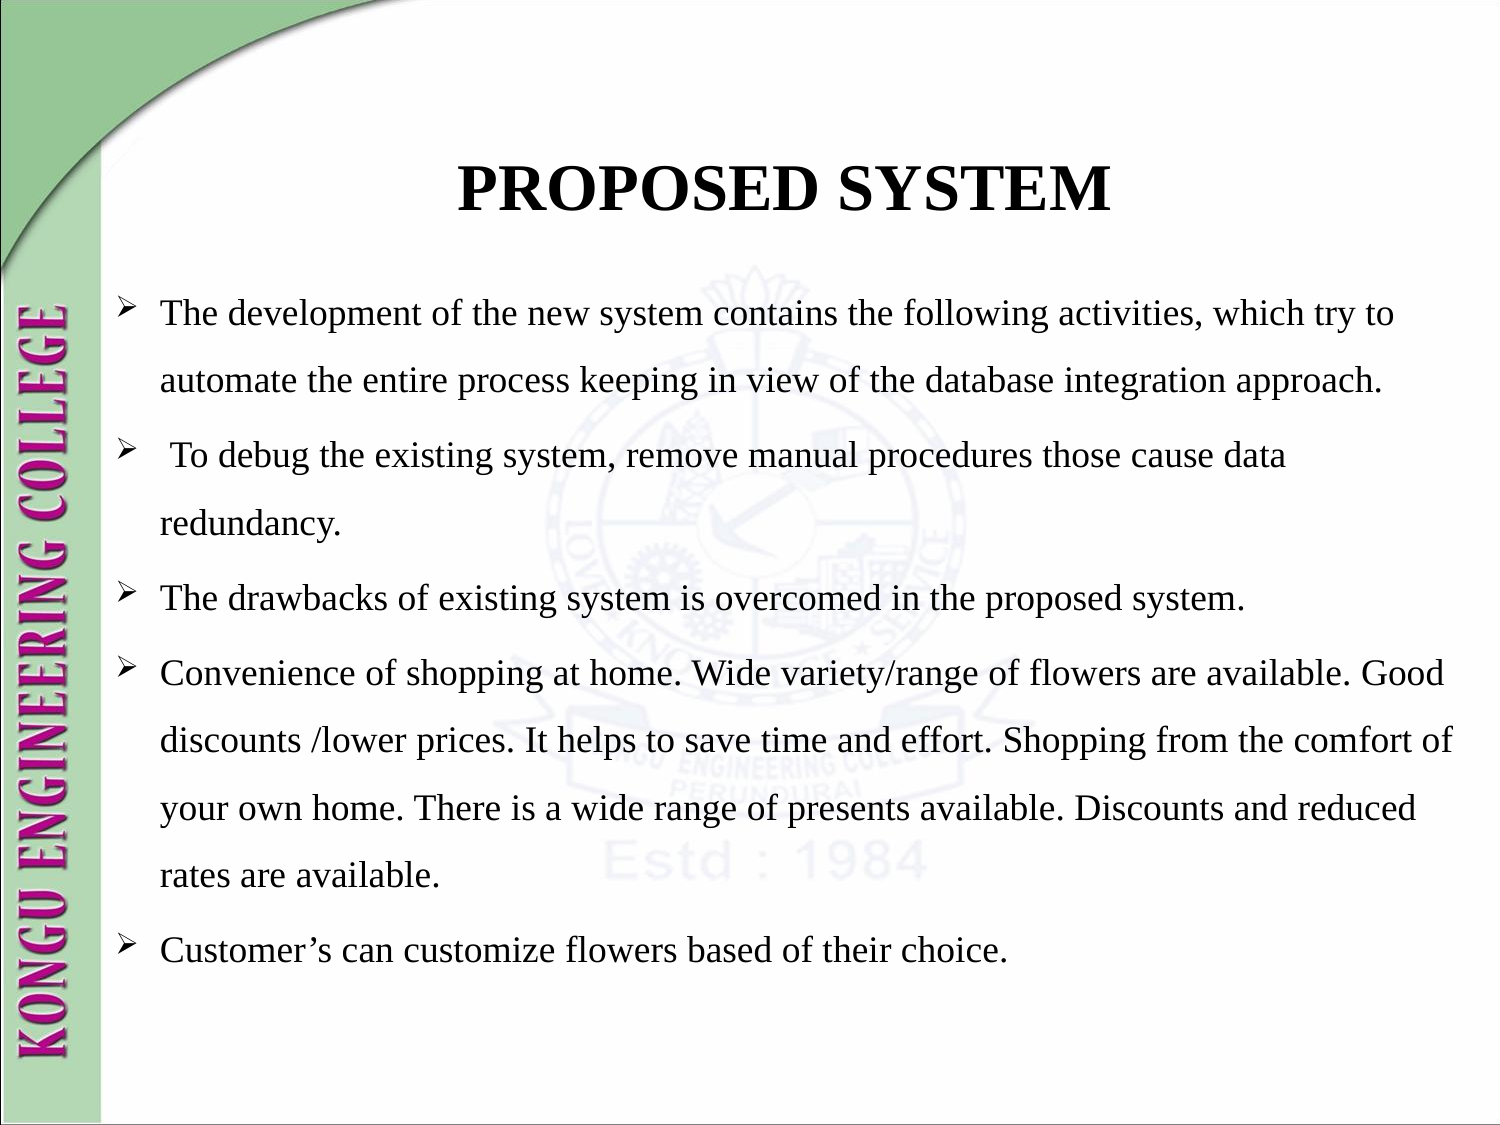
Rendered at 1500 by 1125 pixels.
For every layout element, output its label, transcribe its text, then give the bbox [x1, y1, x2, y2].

title PROPOSED SYSTEM [116, 116, 1454, 224]
list The development of the new system contains the following activities, which try to automate the entire process keeping in view of the database integration approach. To debug the existing system, remove manual procedures those cause data redundancy. The drawbacks of existing system is overcomed in the proposed system. Convenience of shopping at home. Wide variety/range of flowers are available. Good discounts /lower prices. It helps to save time and effort. Shopping from the comfort of your own home. There is a wide range of presents available. Discounts and reduced rates are available. Customer’s can customize flowers based of their choice. [100, 257, 1483, 1107]
picture [0, 0, 1500, 1125]
